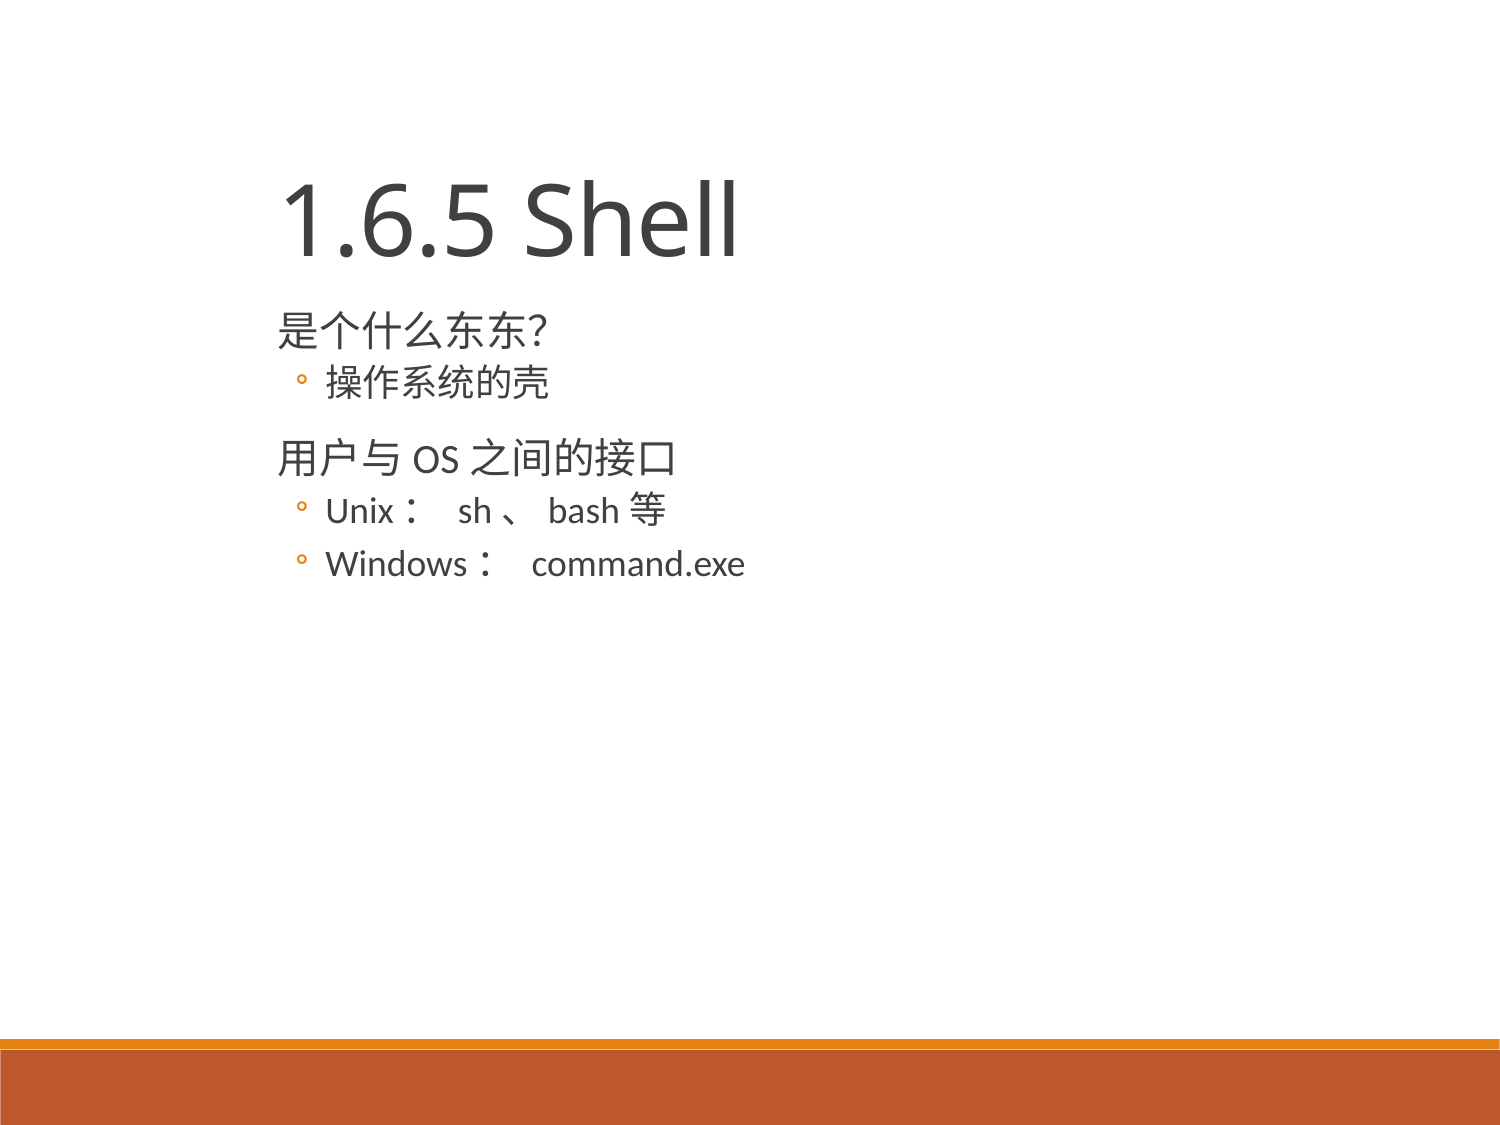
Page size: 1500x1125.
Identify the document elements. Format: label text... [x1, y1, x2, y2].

list 是个什么东东？ 操作系统的壳 用户与OS之间的接口 Unix： sh、bash等 Windows： command.exe [262, 302, 1500, 963]
title 1.6.5 Shell [262, 47, 1500, 285]
